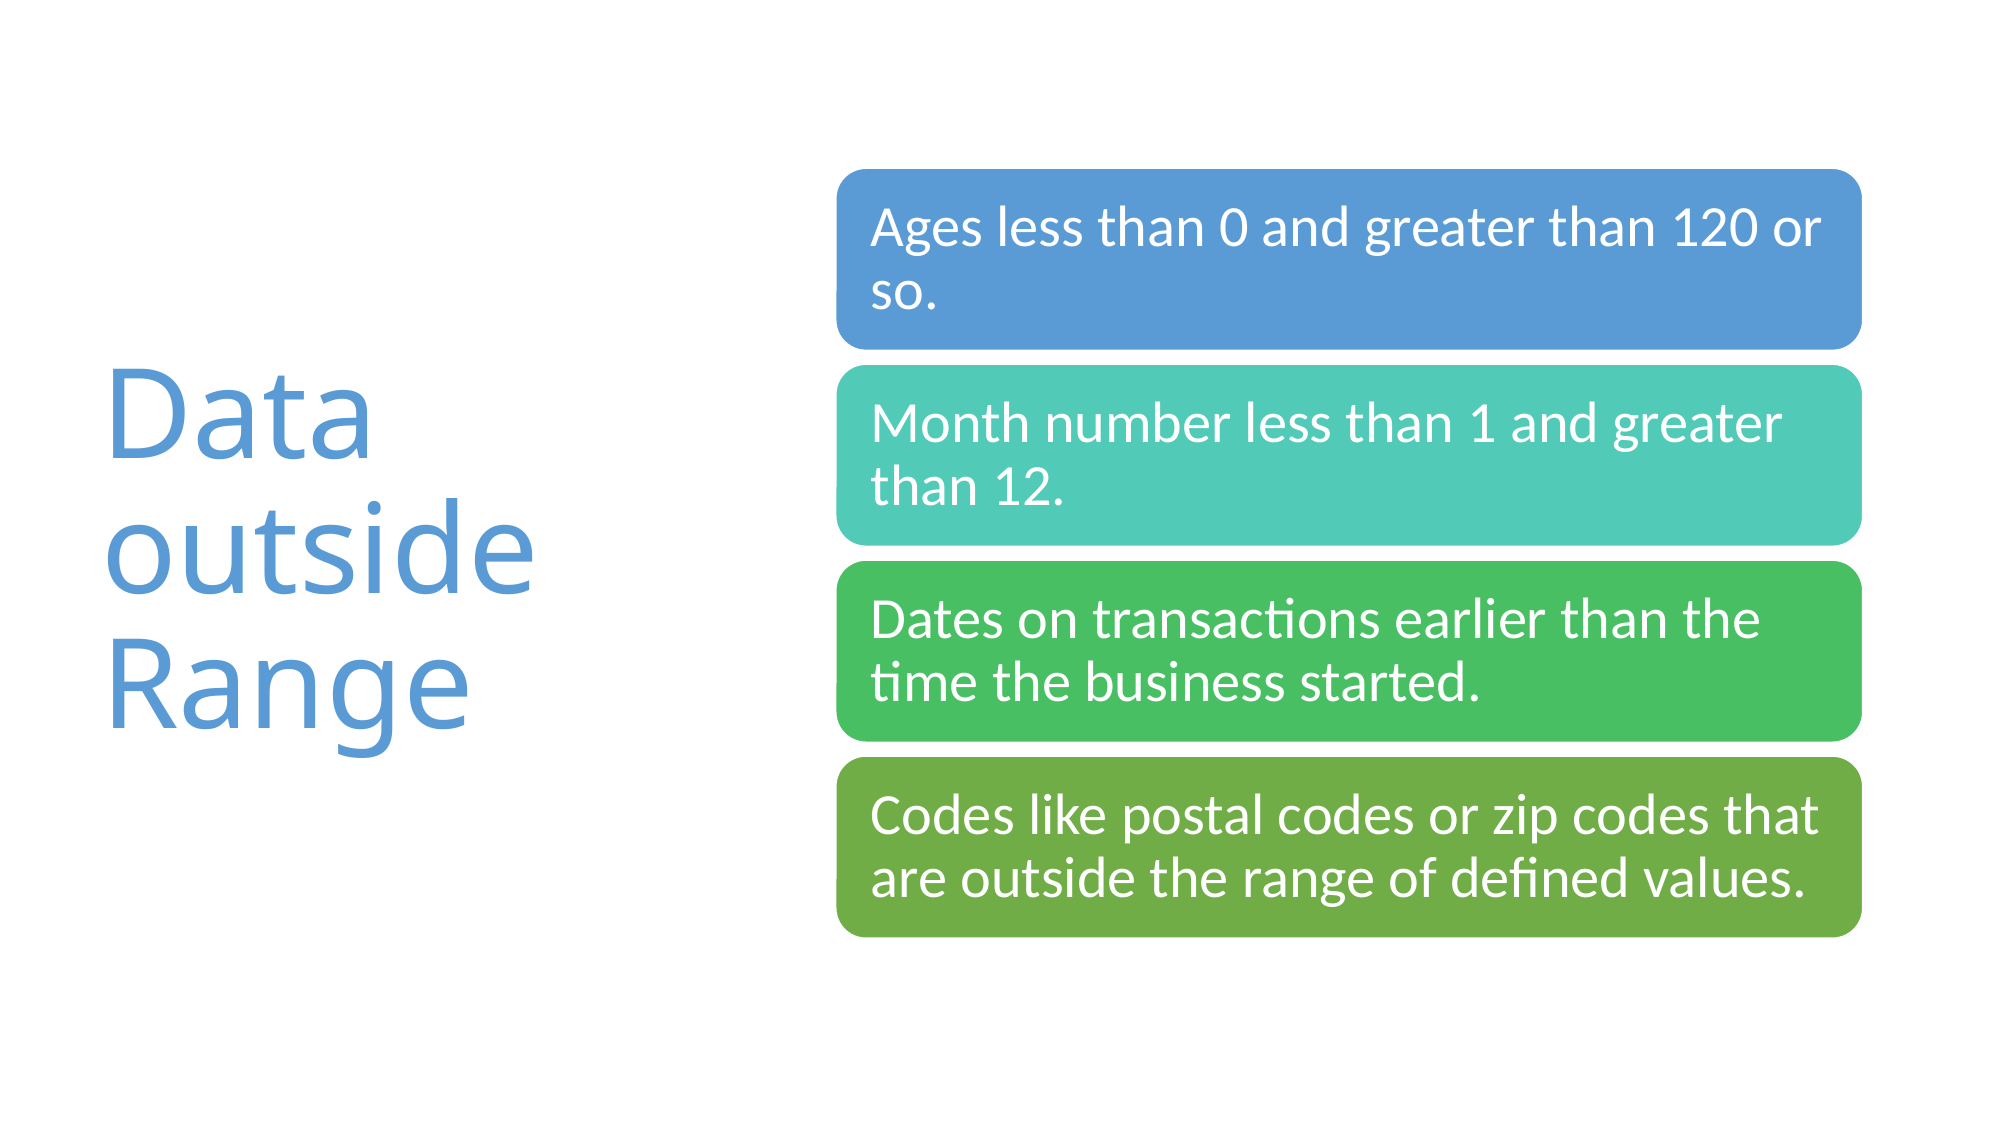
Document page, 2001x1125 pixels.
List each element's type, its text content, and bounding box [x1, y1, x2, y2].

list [835, 101, 1863, 1005]
title Data outside Range [86, 101, 711, 1005]
